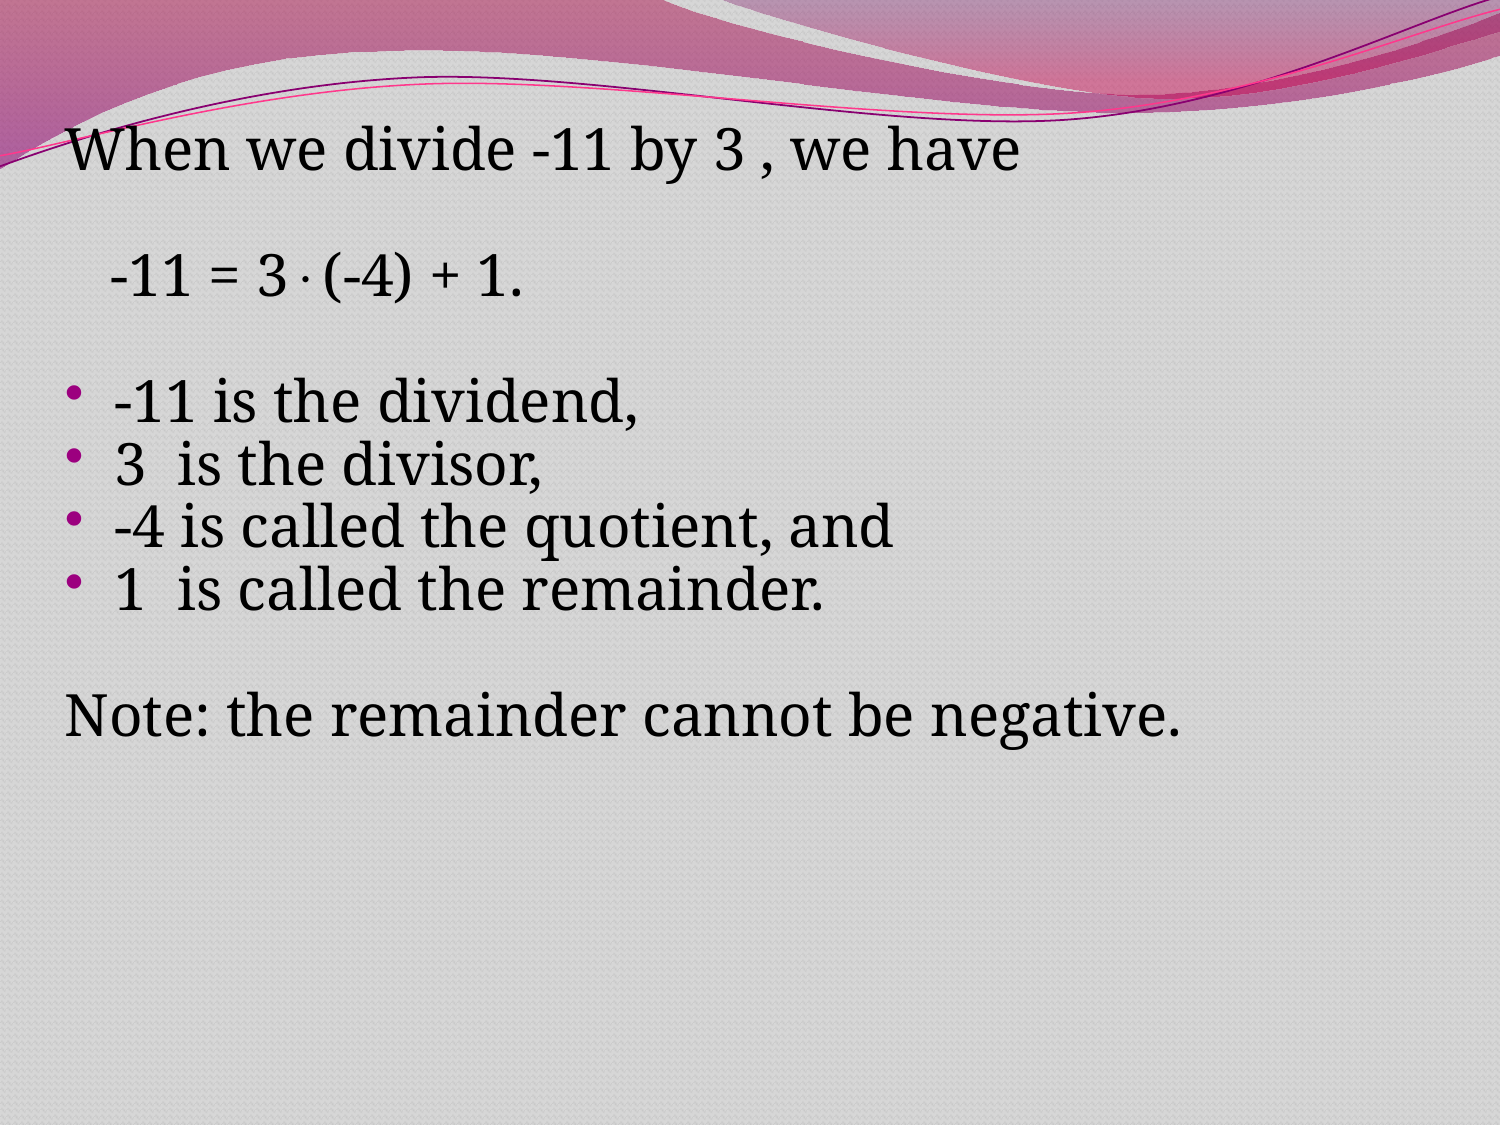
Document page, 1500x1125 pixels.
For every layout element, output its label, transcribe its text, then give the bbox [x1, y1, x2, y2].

list When we divide -11 by 3 , we have -11 = 3(-4) + 1. -11 is the dividend, 3 is the divisor, -4 is called the quotient, and 1 is called the remainder. Note: the remainder cannot be negative. [50, 112, 1463, 1000]
